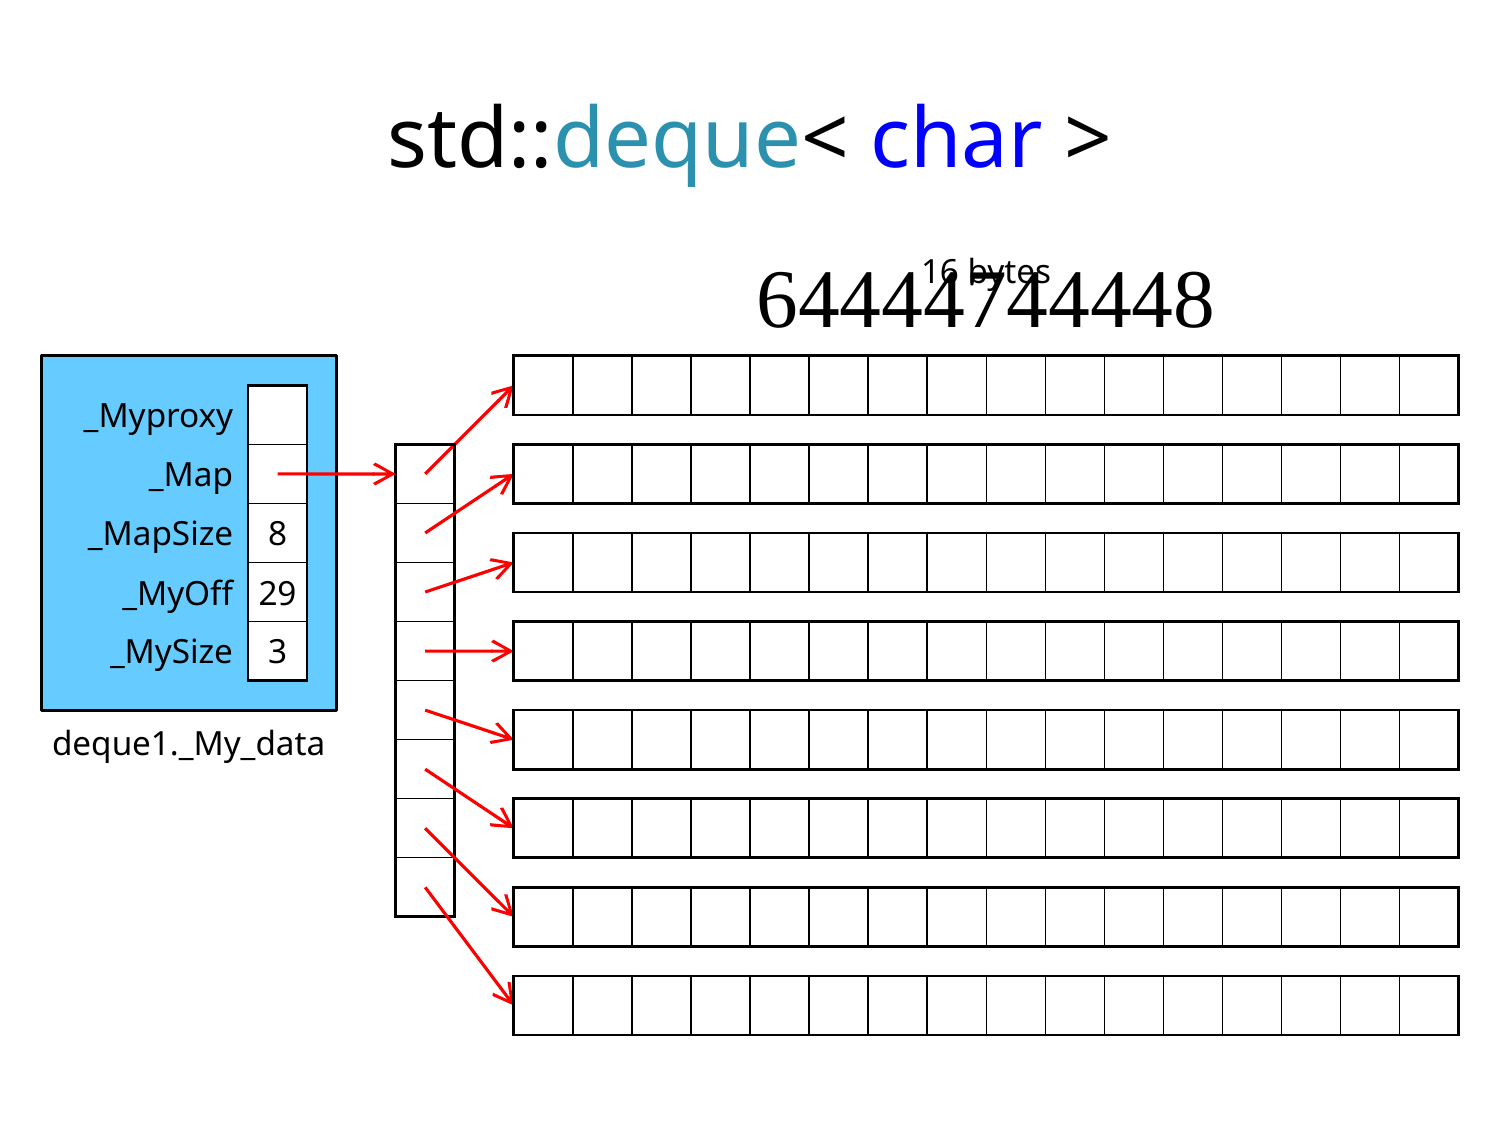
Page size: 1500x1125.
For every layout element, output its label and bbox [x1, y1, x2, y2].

table_header [928, 534, 986, 591]
text_box [425, 710, 512, 744]
table_header [869, 977, 926, 1034]
table_header [1046, 357, 1104, 414]
table_header [869, 889, 926, 945]
table_header [810, 977, 867, 1034]
table_header [249, 387, 306, 444]
table_header [574, 446, 631, 502]
table_header [987, 357, 1045, 414]
table_cell [397, 799, 453, 857]
table_header [1400, 889, 1457, 945]
table_header [692, 711, 749, 768]
table_header [1400, 711, 1457, 768]
table_header [1341, 977, 1399, 1034]
table_header [574, 800, 631, 856]
table_header [1400, 623, 1457, 679]
table_cell [41, 444, 247, 681]
text_box [11, 355, 396, 770]
text_box [425, 474, 512, 534]
table_header [1105, 357, 1163, 414]
table_header [1105, 534, 1163, 591]
table_header [1400, 977, 1457, 1034]
table_header [692, 534, 749, 591]
table_header [810, 711, 867, 768]
table_header [397, 446, 453, 503]
table_header [1223, 889, 1281, 945]
table_cell [249, 504, 306, 562]
table_header [515, 446, 572, 502]
table_header [869, 446, 926, 502]
table_cell [397, 622, 453, 680]
table_header [692, 357, 749, 414]
table_header [1046, 977, 1104, 1034]
text_box [455, 385, 512, 444]
table_header [1105, 446, 1163, 502]
table_header [1400, 800, 1457, 856]
table_header [633, 977, 690, 1034]
table_header [574, 889, 631, 945]
table_header [928, 889, 986, 945]
table_header [1223, 623, 1281, 679]
table_header [928, 446, 986, 502]
table_header [928, 623, 986, 679]
table_header [1223, 357, 1281, 414]
table_header [1164, 977, 1222, 1034]
table_header [633, 623, 690, 679]
table_header [1223, 534, 1281, 591]
table_header [515, 623, 572, 679]
table_cell [249, 563, 306, 621]
table_header [1105, 623, 1163, 679]
table_header [692, 800, 749, 856]
table_header [574, 711, 631, 768]
text_box [508, 980, 512, 998]
table_header [810, 446, 867, 502]
table_header [692, 623, 749, 679]
table_header [1341, 534, 1399, 591]
table_header [515, 357, 572, 414]
table_header [928, 800, 986, 856]
table_header [1164, 623, 1222, 679]
table_cell [397, 563, 453, 621]
table_header [1400, 357, 1457, 414]
table_header [515, 800, 572, 856]
table_header [869, 623, 926, 679]
table_cell [249, 445, 306, 503]
table_header [1046, 623, 1104, 679]
table_header [751, 977, 808, 1034]
table_header [1341, 800, 1399, 856]
table_header [1400, 534, 1457, 591]
table_header [928, 977, 986, 1034]
text_box [425, 887, 512, 1005]
table_header [869, 800, 926, 856]
table_cell [397, 504, 453, 562]
table_header [810, 623, 867, 679]
table_header [1105, 889, 1163, 945]
table_header [1282, 446, 1340, 502]
table_header [1223, 711, 1281, 768]
table_header [1341, 623, 1399, 679]
text_box [425, 639, 512, 663]
table_header [987, 800, 1045, 856]
table_header [1282, 711, 1340, 768]
table_header [1223, 977, 1281, 1034]
table_header [574, 623, 631, 679]
table_header [1105, 711, 1163, 768]
table_header [633, 889, 690, 945]
table_header [692, 446, 749, 502]
table_header [1046, 711, 1104, 768]
table_header [987, 534, 1045, 591]
table_header [810, 800, 867, 856]
table_header [928, 357, 986, 414]
text_box [425, 558, 512, 593]
table_header [1341, 357, 1399, 414]
table_header [869, 711, 926, 768]
table_cell [397, 740, 453, 798]
table_header [574, 357, 631, 414]
table_header [1105, 977, 1163, 1034]
table_header [751, 711, 808, 768]
table_header [987, 623, 1045, 679]
table_header [633, 357, 690, 414]
table_header [1046, 446, 1104, 502]
table_header [633, 534, 690, 591]
table_header [1164, 534, 1222, 591]
table_cell [397, 681, 453, 739]
table_header [1341, 711, 1399, 768]
table_header [869, 534, 926, 591]
table_header [1400, 446, 1457, 502]
table_header [1282, 977, 1340, 1034]
table_header [810, 889, 867, 945]
table_header [633, 800, 690, 856]
table_header [1164, 446, 1222, 502]
table_header [987, 711, 1045, 768]
table_cell [397, 858, 453, 915]
table_header [1046, 534, 1104, 591]
table_header [1105, 800, 1163, 856]
table_header [1046, 889, 1104, 945]
table_header [574, 534, 631, 591]
table_header [515, 977, 572, 1034]
table_header [1164, 889, 1222, 945]
table_header [515, 889, 572, 945]
table_header [633, 711, 690, 768]
table_header [1164, 800, 1222, 856]
table_header [751, 534, 808, 591]
table_header [987, 889, 1045, 945]
table_header [1164, 711, 1222, 768]
table_header [515, 711, 572, 768]
table_header [1282, 889, 1340, 945]
table_header [810, 534, 867, 591]
table_header [1282, 800, 1340, 856]
table_header [751, 623, 808, 679]
table_header [751, 800, 808, 856]
table_header [1164, 357, 1222, 414]
table_header [41, 385, 247, 444]
table_header [751, 357, 808, 414]
text_box [513, 237, 1459, 356]
table_header [869, 357, 926, 414]
table_header [987, 446, 1045, 502]
table_header [1341, 446, 1399, 502]
table_header [633, 446, 690, 502]
table_header [1282, 357, 1340, 414]
table_header [1282, 534, 1340, 591]
table_header [928, 711, 986, 768]
table_header [574, 977, 631, 1034]
table_header [1223, 446, 1281, 502]
title [41, 60, 1459, 209]
table_header [810, 357, 867, 414]
table_header [692, 977, 749, 1034]
table_cell [249, 622, 306, 679]
table_header [1341, 889, 1399, 945]
text_box [425, 769, 512, 829]
table_header [1282, 623, 1340, 679]
table_header [515, 534, 572, 591]
table_header [1223, 800, 1281, 856]
table_header [1046, 800, 1104, 856]
text_box [425, 828, 512, 917]
table_header [751, 446, 808, 502]
table_header [751, 889, 808, 945]
table_header [692, 889, 749, 945]
table_header [987, 977, 1045, 1034]
